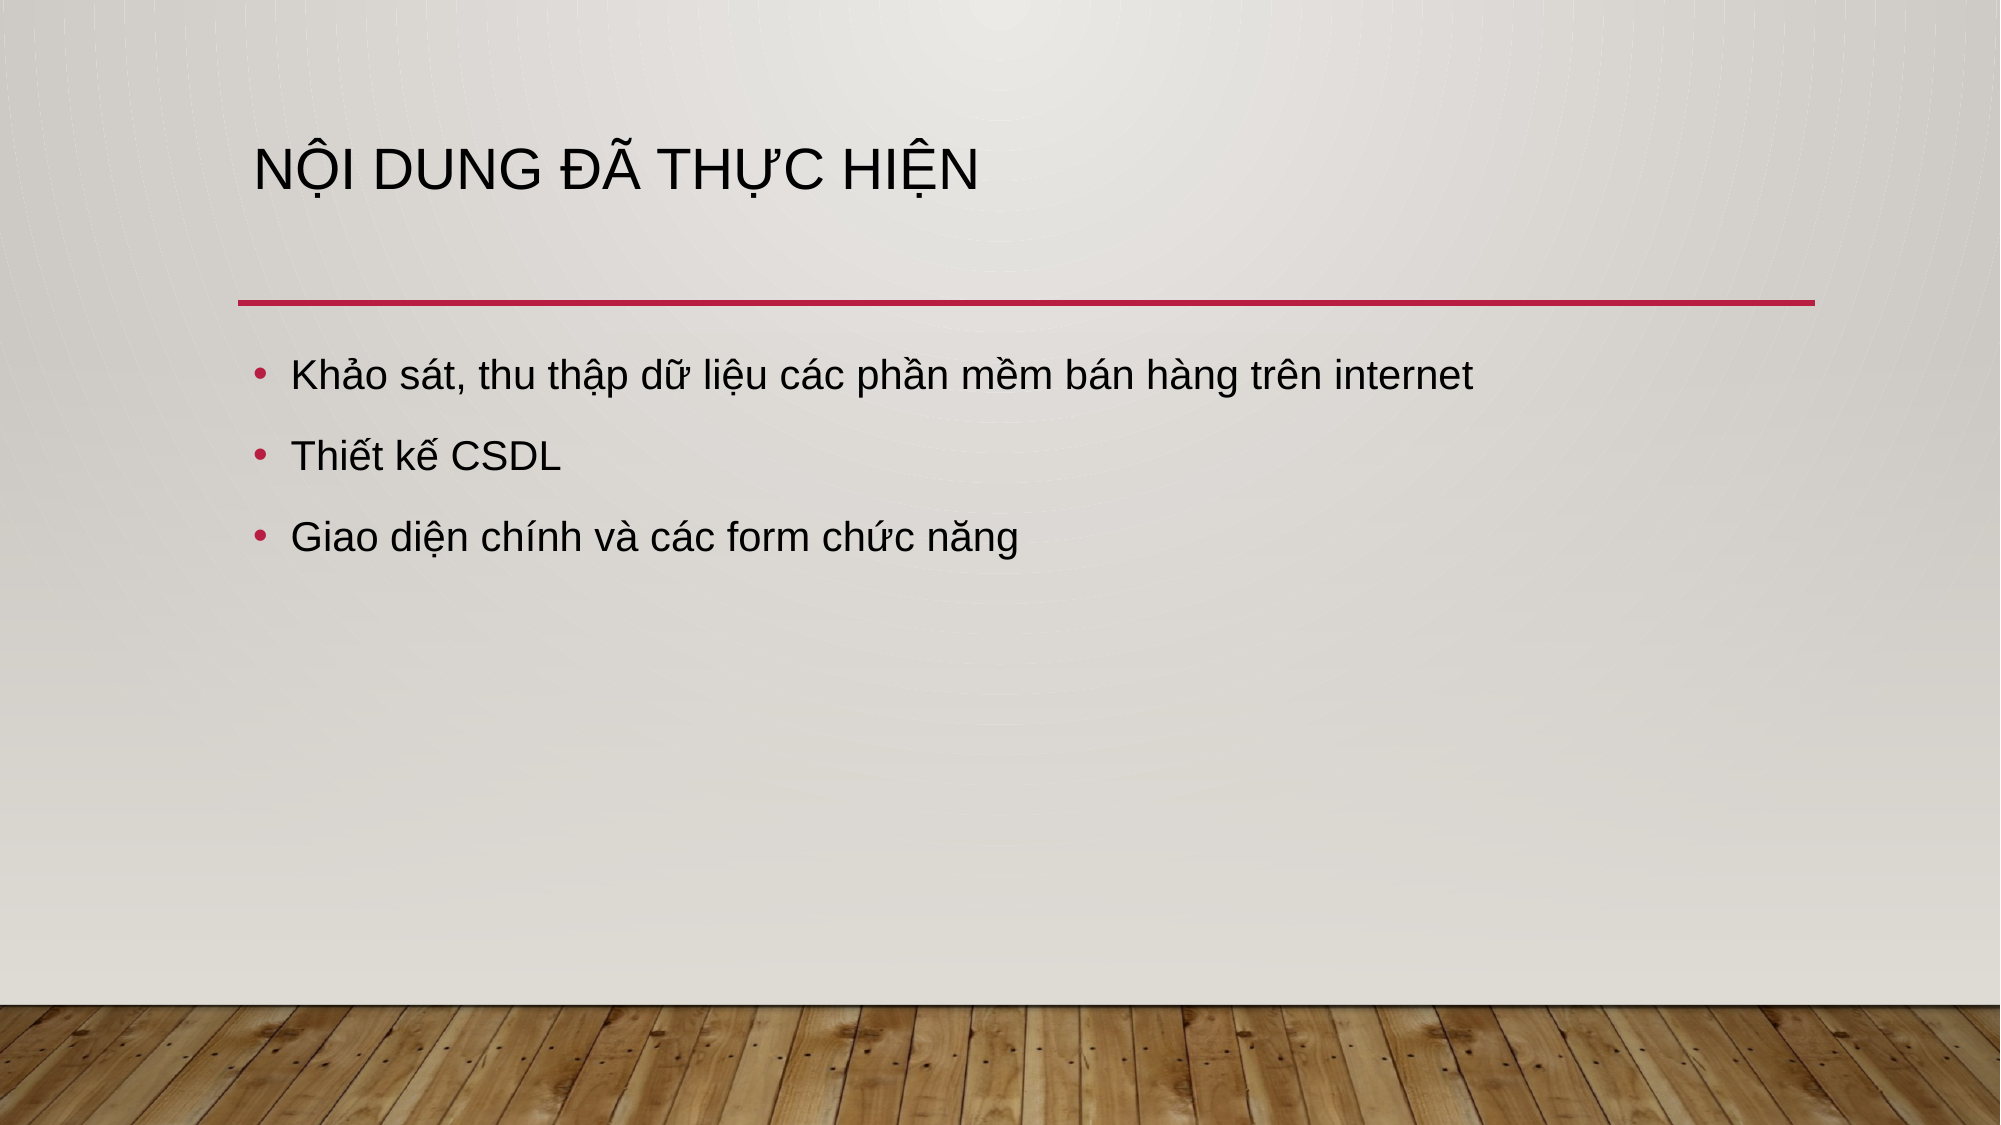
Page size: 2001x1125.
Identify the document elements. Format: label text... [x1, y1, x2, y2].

title Nội dung đã thực hiện [238, 131, 1814, 305]
picture [0, 1005, 2000, 1125]
list Khảo sát, thu thập dữ liệu các phần mềm bán hàng trên internet Thiết kế CSDL Giao diện chính và các form chức năng [238, 330, 1814, 897]
